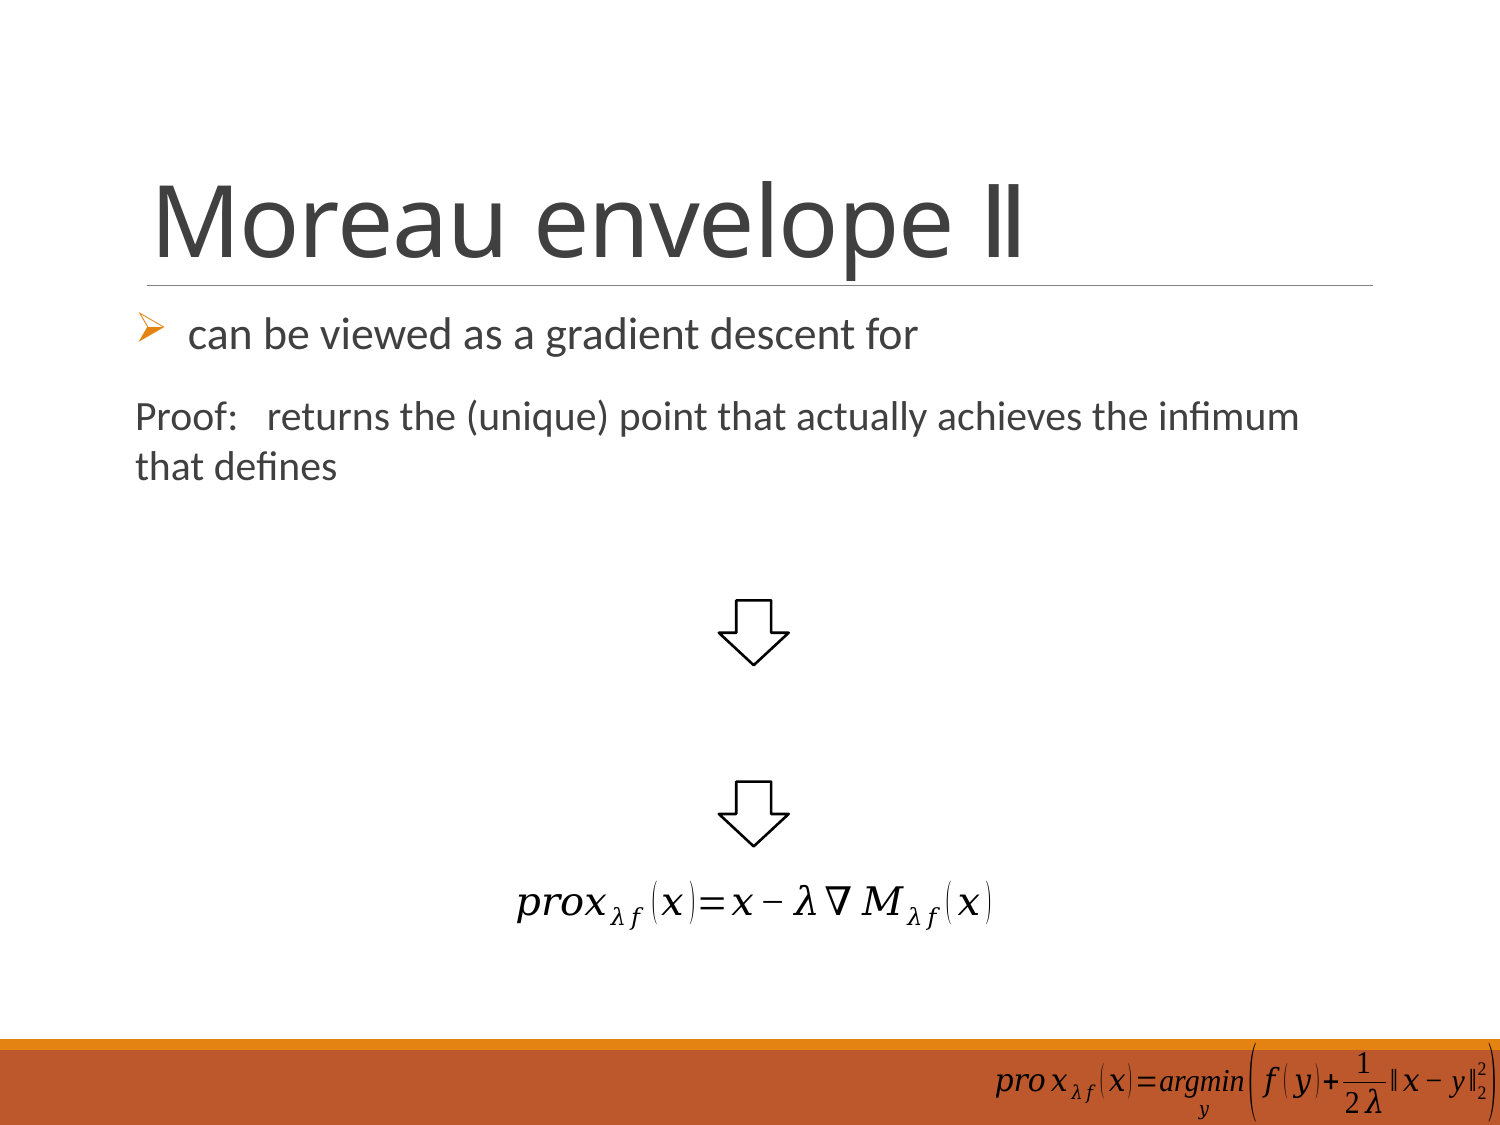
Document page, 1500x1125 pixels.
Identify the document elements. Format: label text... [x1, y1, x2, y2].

text_box [717, 780, 790, 848]
title Moreau envelope Ⅱ [135, 47, 1373, 285]
text_box [717, 599, 790, 667]
